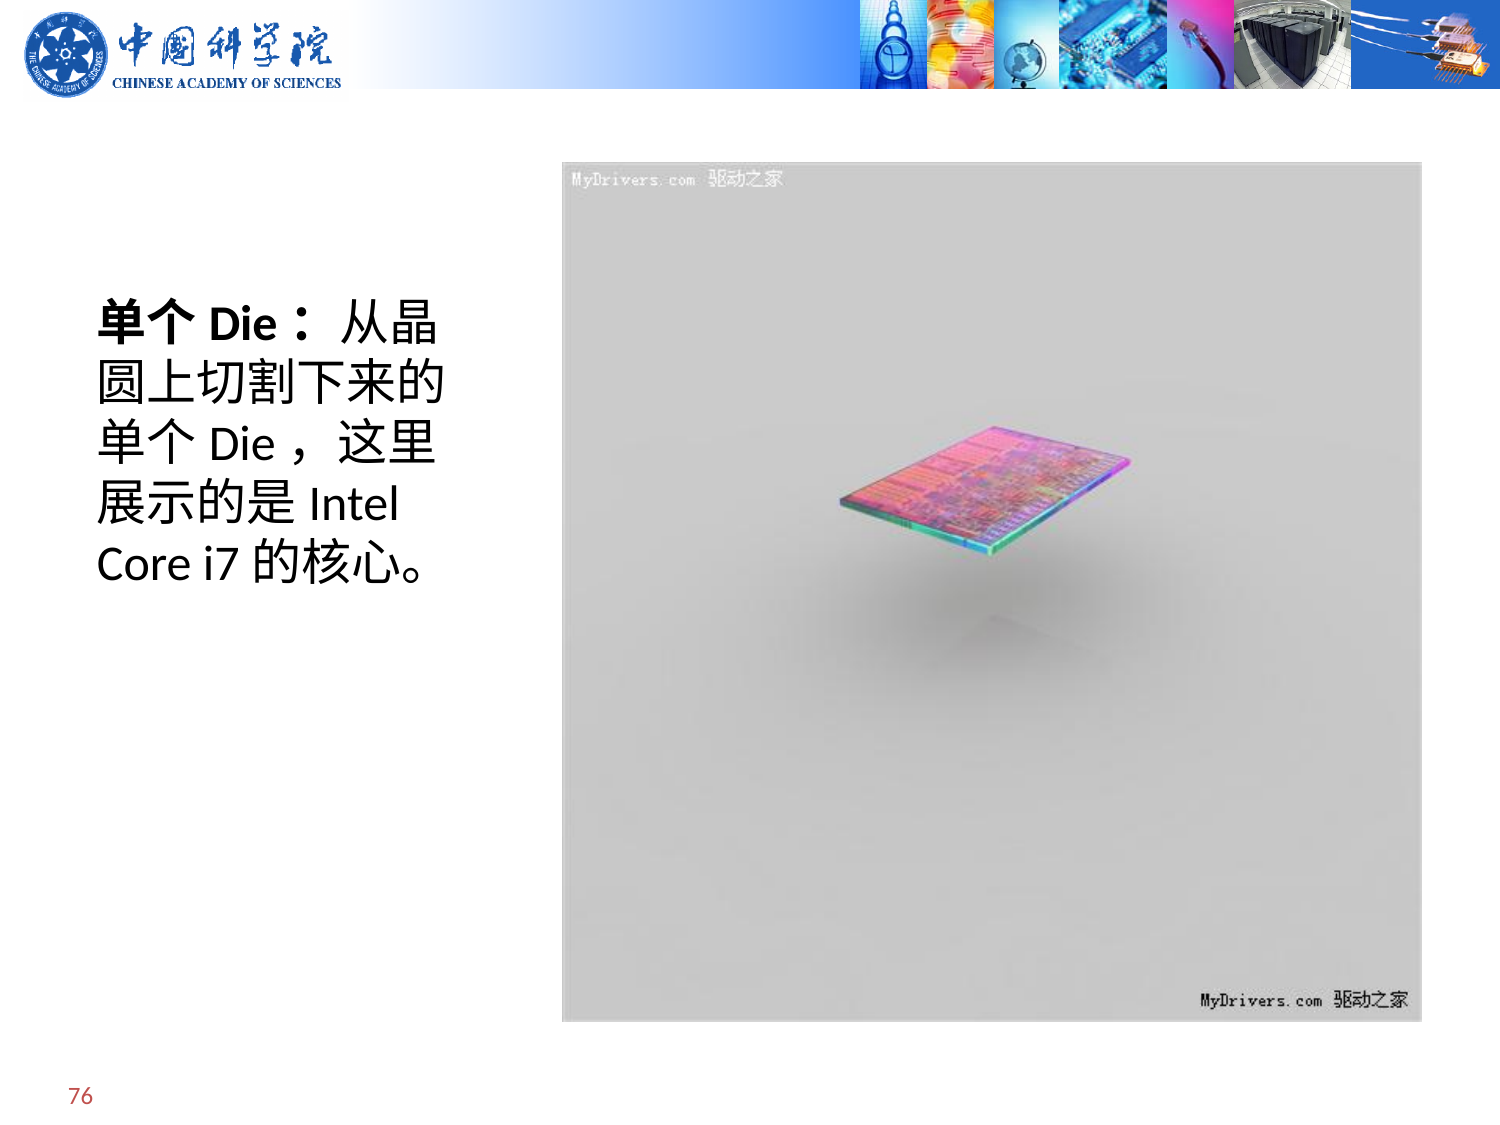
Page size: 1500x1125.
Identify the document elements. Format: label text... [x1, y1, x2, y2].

picture [860, 0, 1500, 89]
text_box 单个Die：从晶圆上切割下来的单个Die，这里展示的是Intel Core i7的核心。 [82, 282, 482, 598]
picture [562, 162, 1423, 1023]
picture [23, 10, 349, 102]
